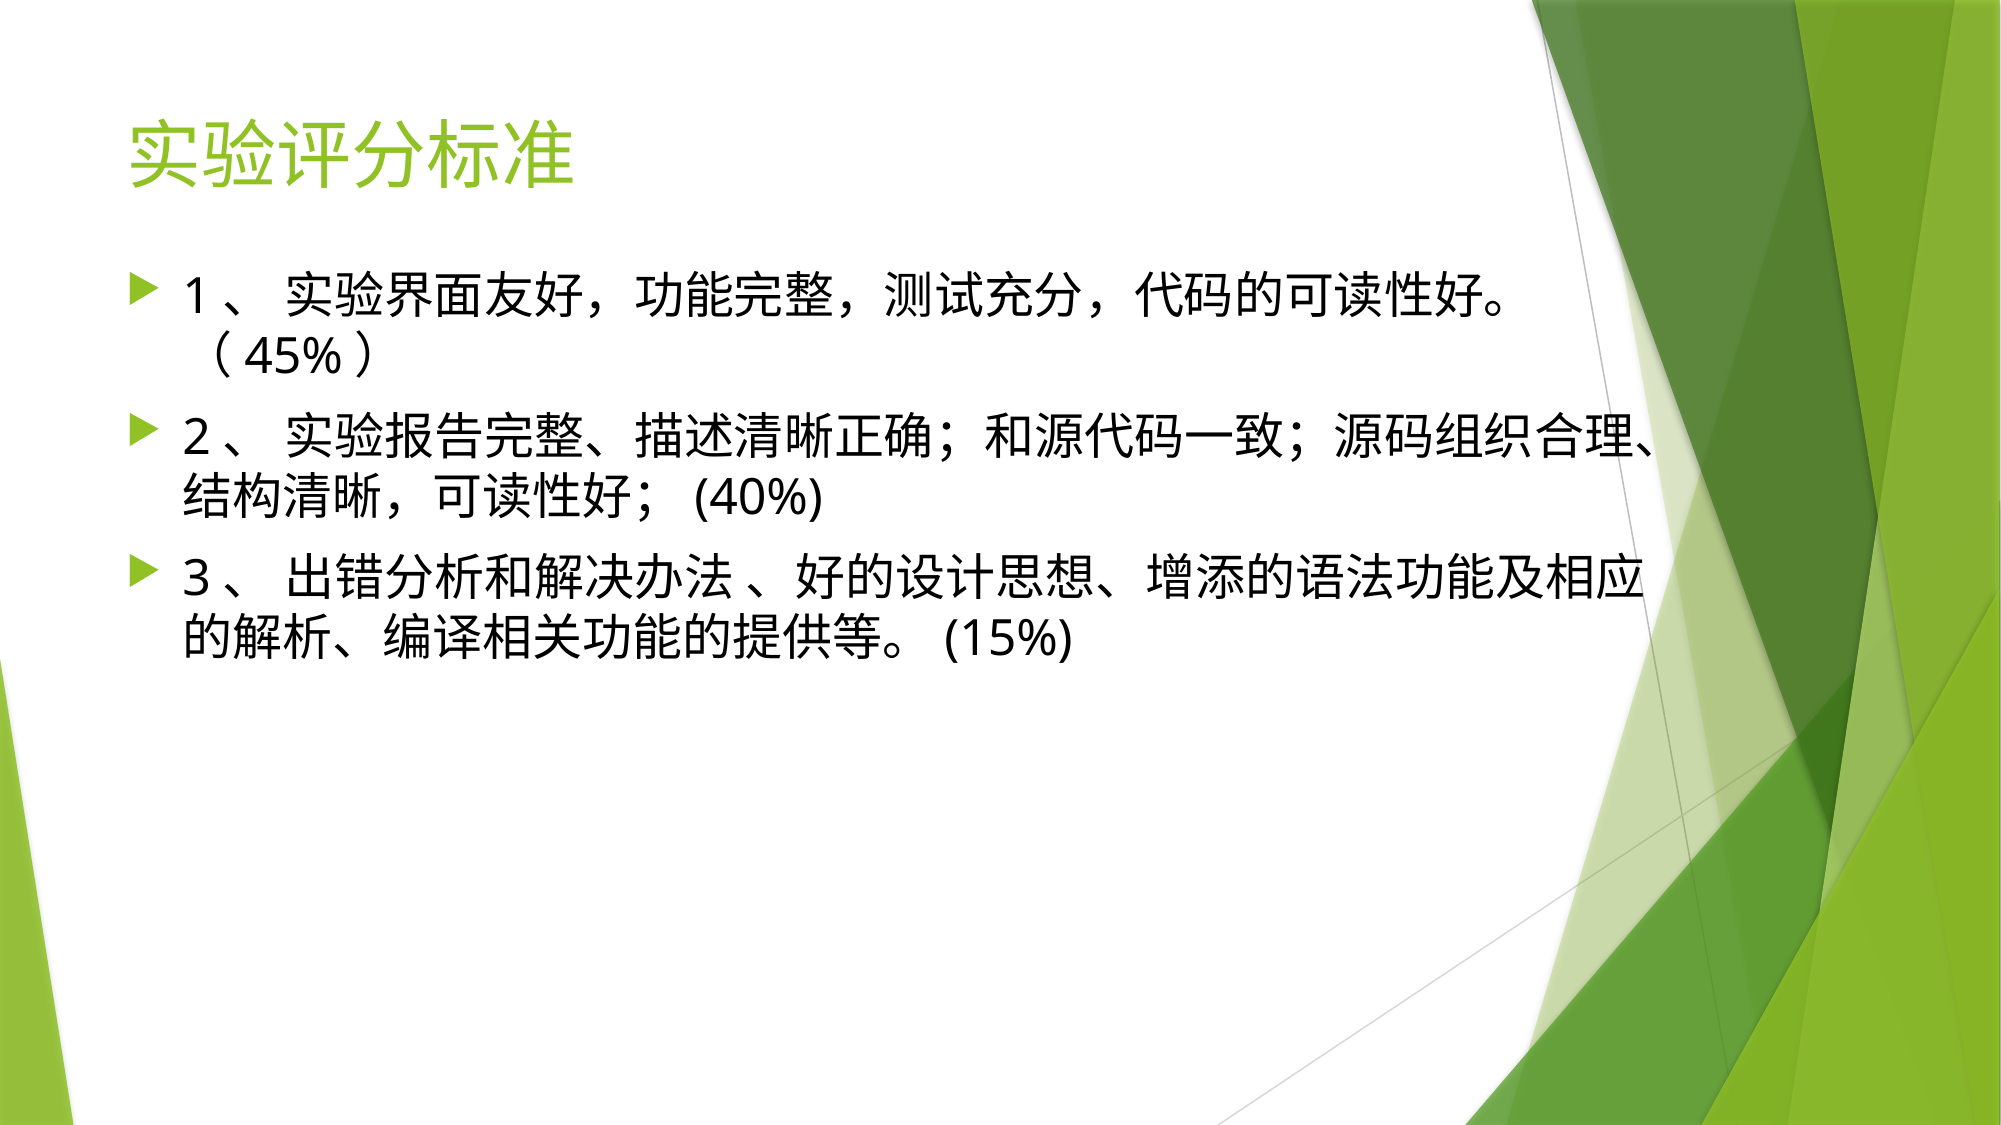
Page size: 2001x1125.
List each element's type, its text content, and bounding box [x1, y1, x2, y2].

list 1、 实验界面友好，功能完整，测试充分，代码的可读性好。（45%） 2、 实验报告完整、描述清晰正确；和源代码一致；源码组织合理、结构清晰，可读性好；(40%) 3、 出错分析和解决办法 、好的设计思想、增添的语法功能及相应的解析、编译相关功能的提供等。(15%) [111, 256, 1690, 992]
title 实验评分标准 [111, 99, 1522, 256]
